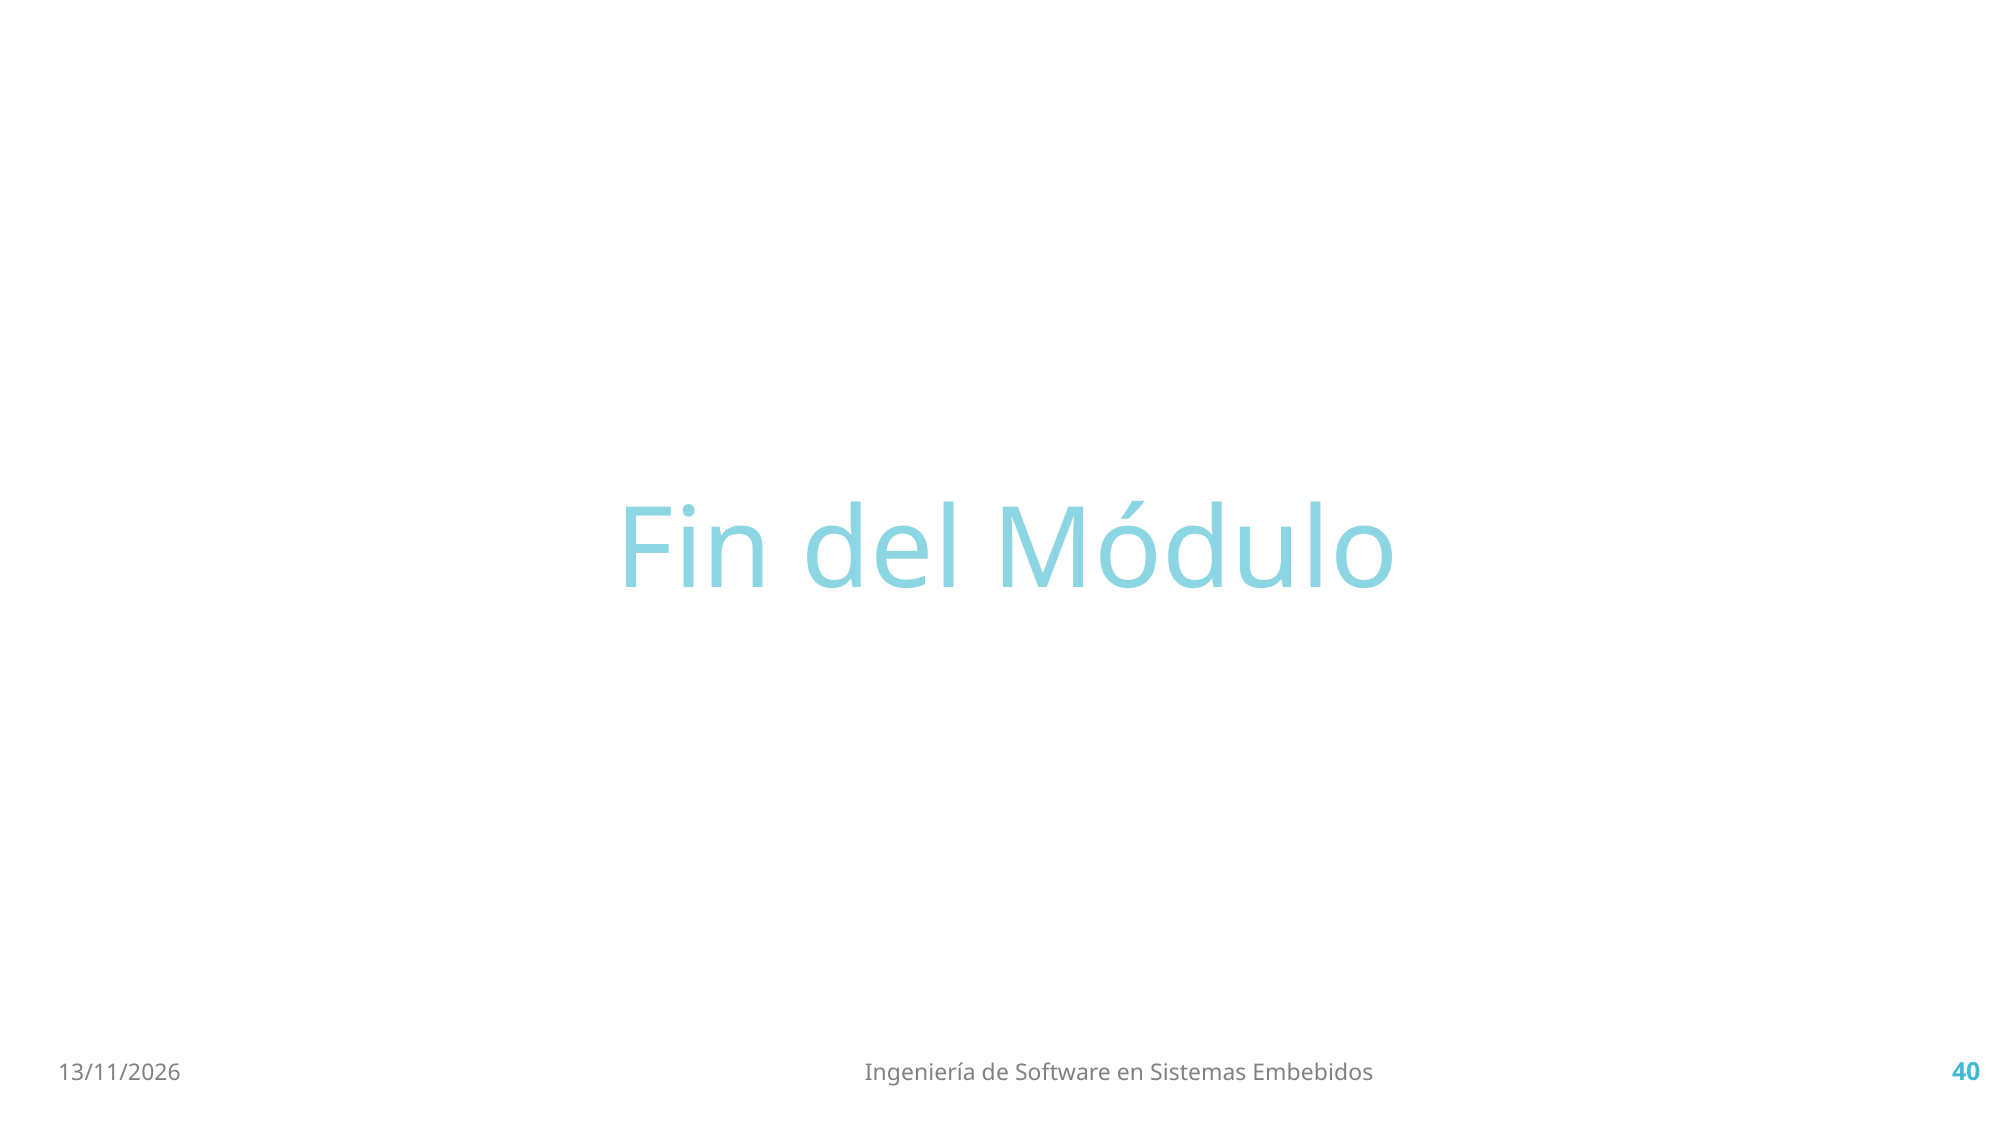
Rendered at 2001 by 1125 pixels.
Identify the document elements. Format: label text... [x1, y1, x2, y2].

footer Ingeniería de Software en Sistemas Embebidos [634, 1042, 1605, 1103]
slide_number 40 [1744, 1042, 1996, 1103]
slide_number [43, 1042, 493, 1103]
text_box Fin del Módulo [600, 467, 1414, 618]
